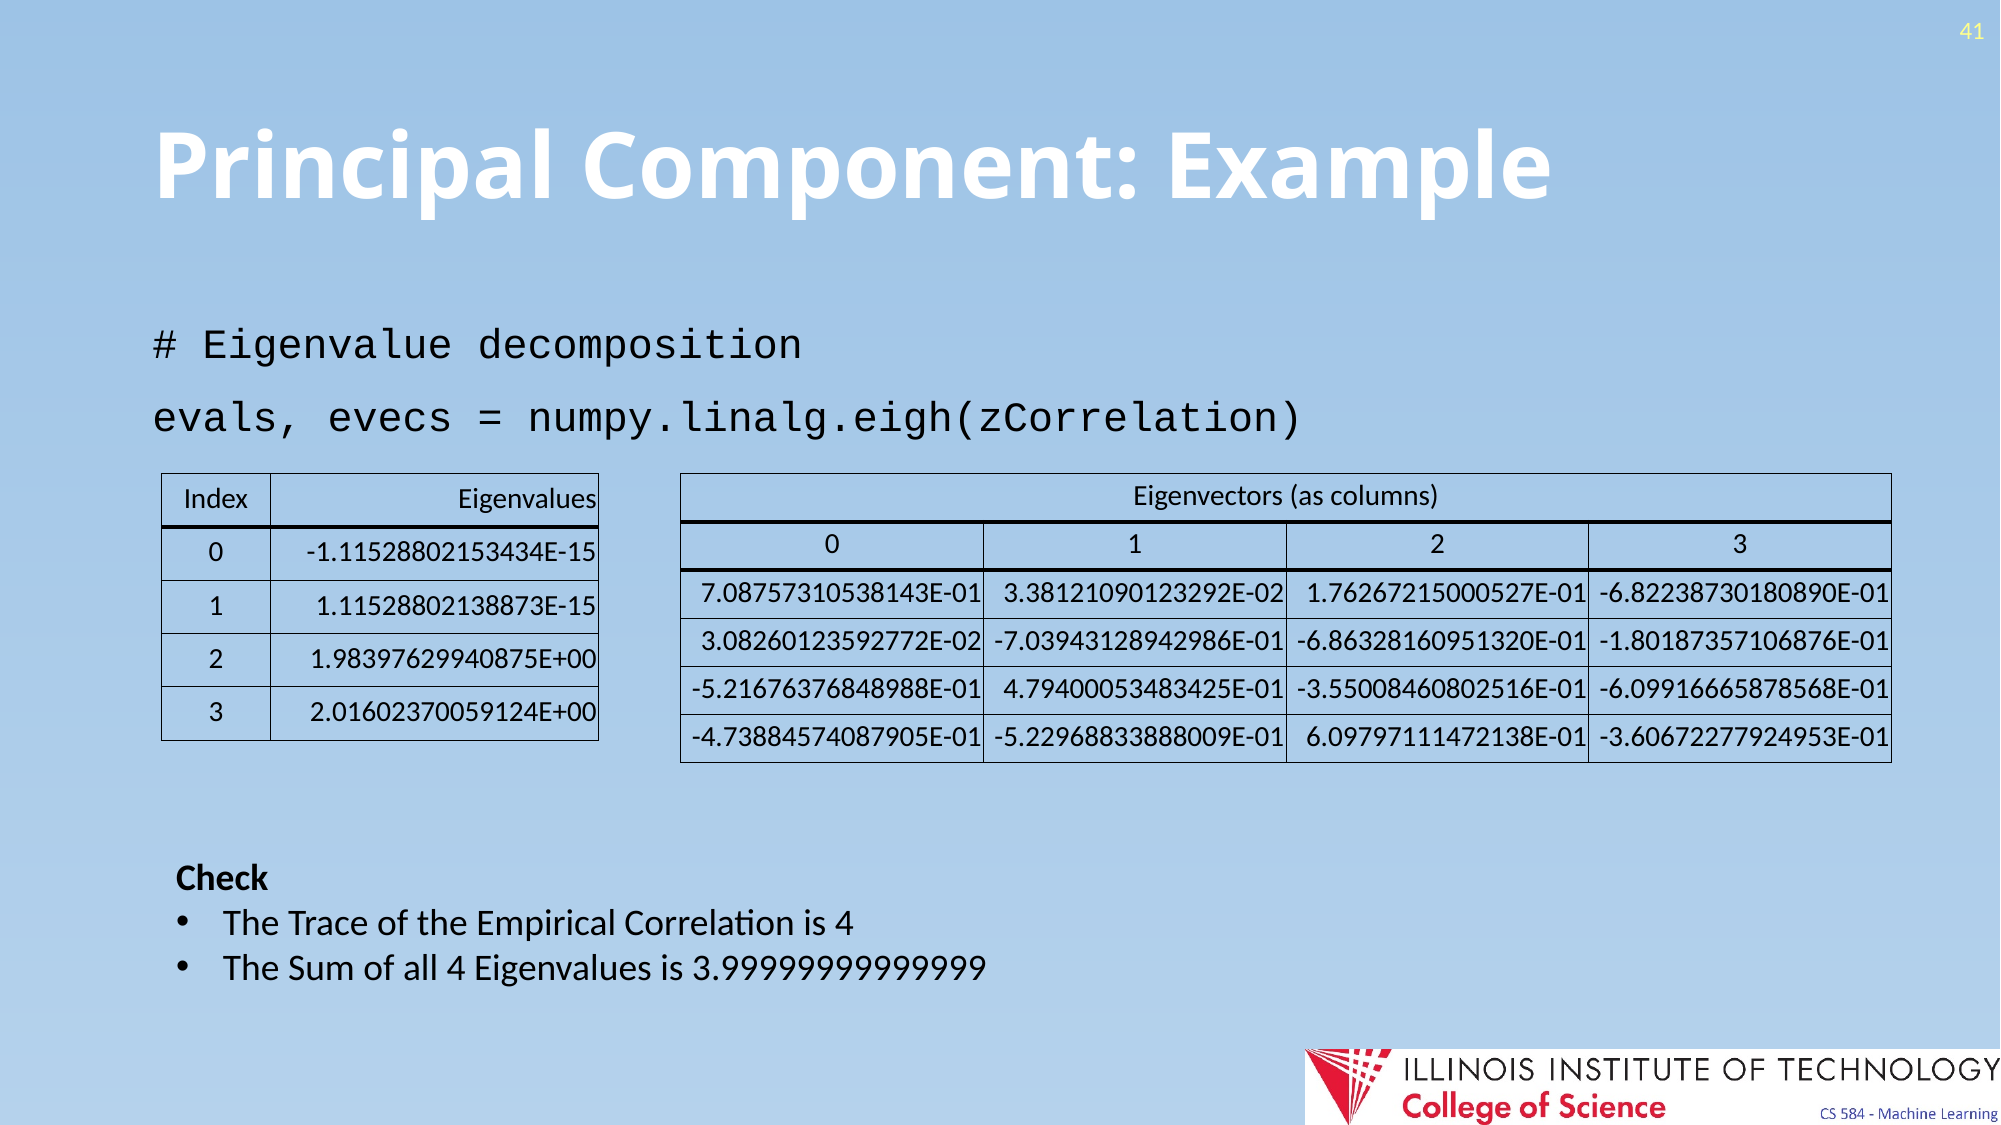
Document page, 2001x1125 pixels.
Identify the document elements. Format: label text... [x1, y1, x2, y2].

table_cell -6.86328160951320E-01 [1287, 619, 1588, 666]
table_cell 7.08757310538143E-01 [681, 572, 983, 618]
table_cell 6.09797111472138E-01 [1287, 715, 1588, 762]
table_cell 4.79400053483425E-01 [984, 667, 1286, 714]
slide_number 41 [1550, 0, 2000, 60]
list # Eigenvalue decomposition evals, evecs = numpy.linalg.eigh(zCorrelation) [137, 299, 1863, 1014]
table_cell 2 [1287, 524, 1588, 568]
table_cell 2.01602370059124E+00 [271, 687, 598, 740]
text_box Check The Trace of the Empirical Correlation is 4 The Sum of all 4 Eigenvalues is 3.99999999999999 [161, 845, 1712, 996]
table_cell 1 [984, 524, 1286, 568]
table_cell 3 [162, 687, 270, 740]
table_cell -6.09916665878568E-01 [1589, 667, 1891, 714]
table_cell -1.80187357106876E-01 [1589, 619, 1891, 666]
table_cell -3.55008460802516E-01 [1287, 667, 1588, 714]
table_header Eigenvectors (as columns) [681, 474, 1891, 520]
table_cell -5.21676376848988E-01 [681, 667, 983, 714]
table_cell 1.76267215000527E-01 [1287, 572, 1588, 618]
table_cell 1.98397629940875E+00 [271, 634, 598, 686]
table_cell 0 [162, 529, 270, 580]
table_cell 1.11528802138873E-15 [271, 581, 598, 633]
table_cell 3.08260123592772E-02 [681, 619, 983, 666]
table_cell 0 [681, 524, 983, 568]
table_header Index [162, 474, 270, 525]
title Principal Component: Example [137, 59, 1863, 278]
table_cell -5.22968833888009E-01 [984, 715, 1286, 762]
table_cell -7.03943128942986E-01 [984, 619, 1286, 666]
table_cell 3 [1589, 524, 1891, 568]
table_cell 3.38121090123292E-02 [984, 572, 1286, 618]
table_cell -1.11528802153434E-15 [271, 529, 598, 580]
table_cell -4.73884574087905E-01 [681, 715, 983, 762]
table_cell -6.82238730180890E-01 [1589, 572, 1891, 618]
table_cell 1 [162, 581, 270, 633]
table_header Eigenvalues [271, 474, 598, 525]
table_cell 2 [162, 634, 270, 686]
table_cell -3.60672277924953E-01 [1589, 715, 1891, 762]
picture [1305, 1049, 2000, 1125]
